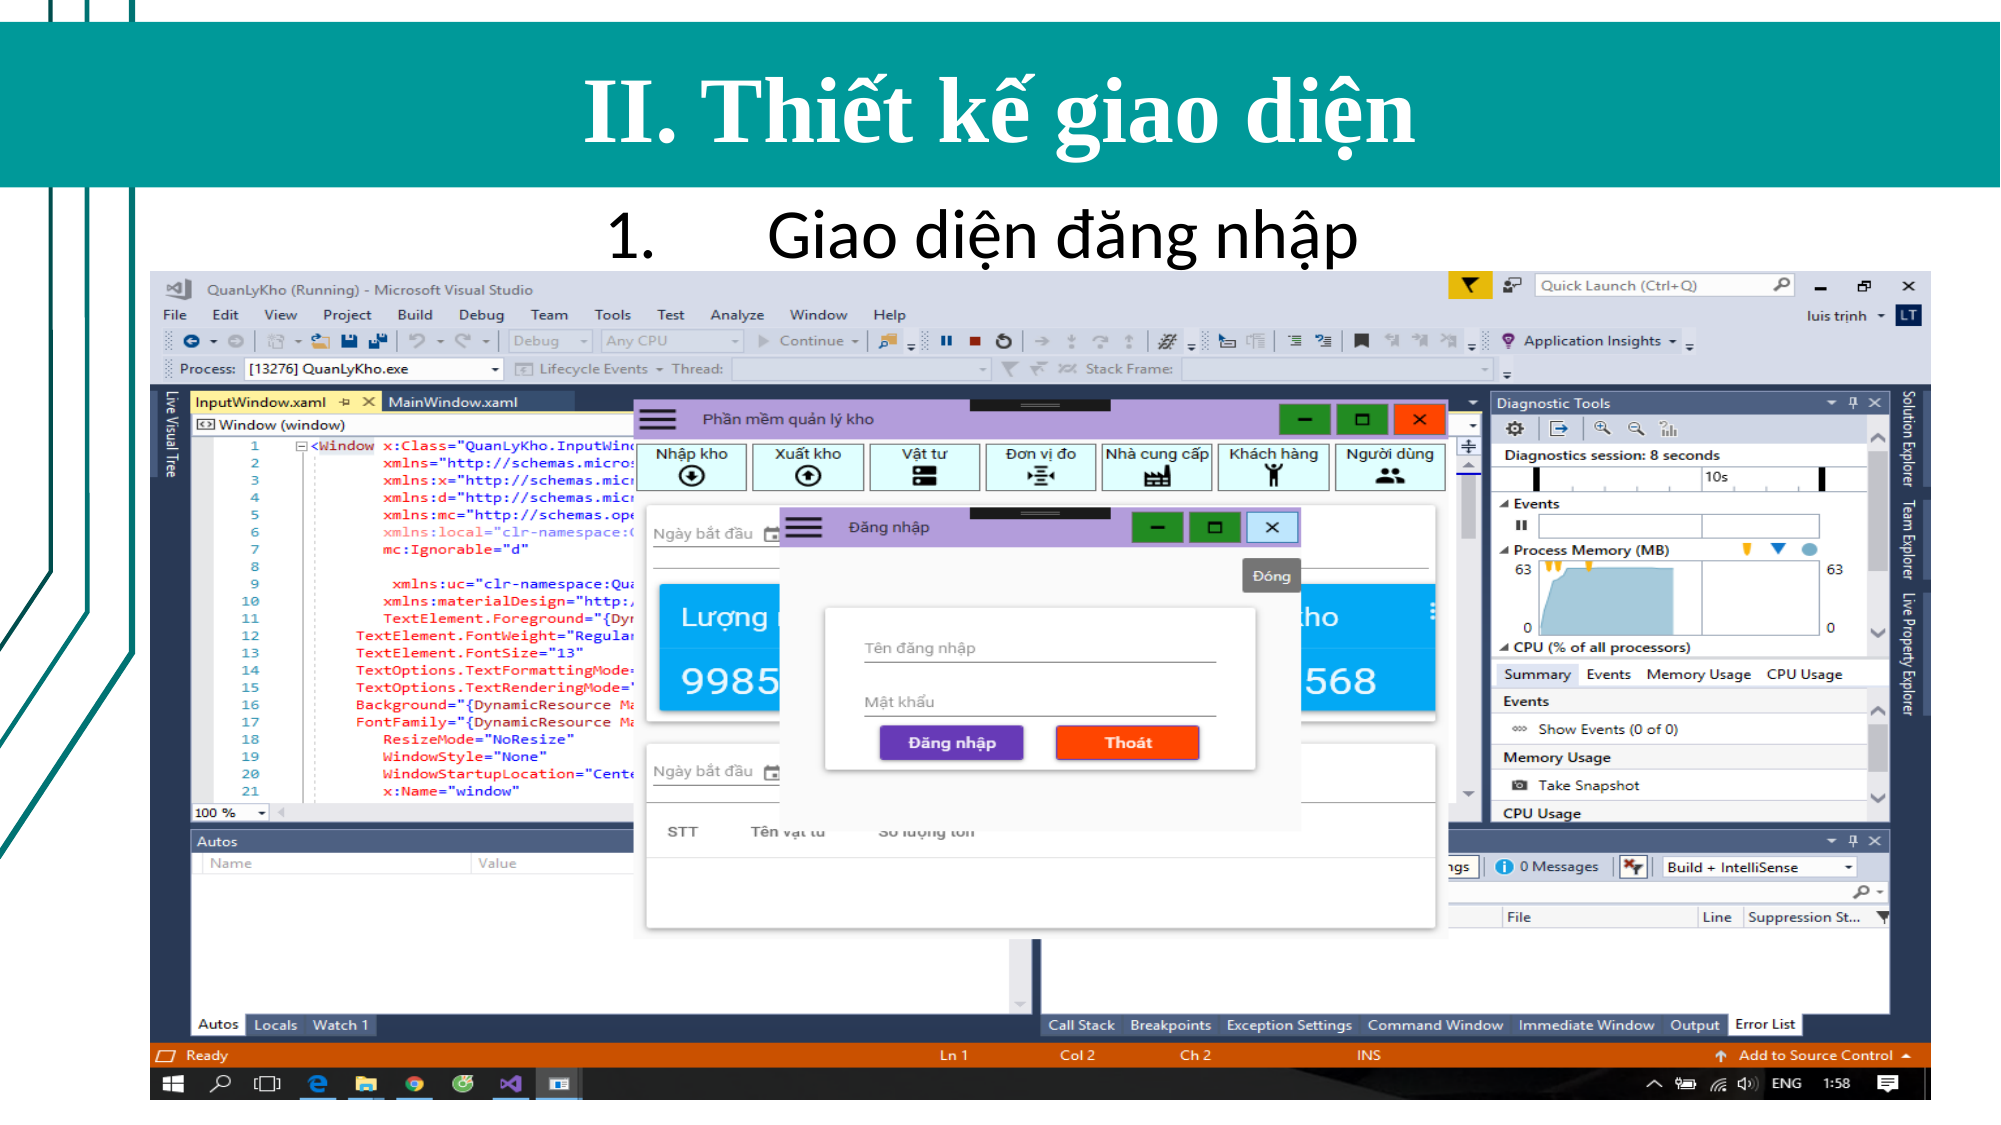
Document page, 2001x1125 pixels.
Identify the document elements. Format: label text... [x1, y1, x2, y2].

title Giao diện đăng nhập [150, 187, 1850, 270]
text_box II. Thiết kế giao diện [0, 20, 2000, 190]
picture [149, 271, 1931, 1100]
